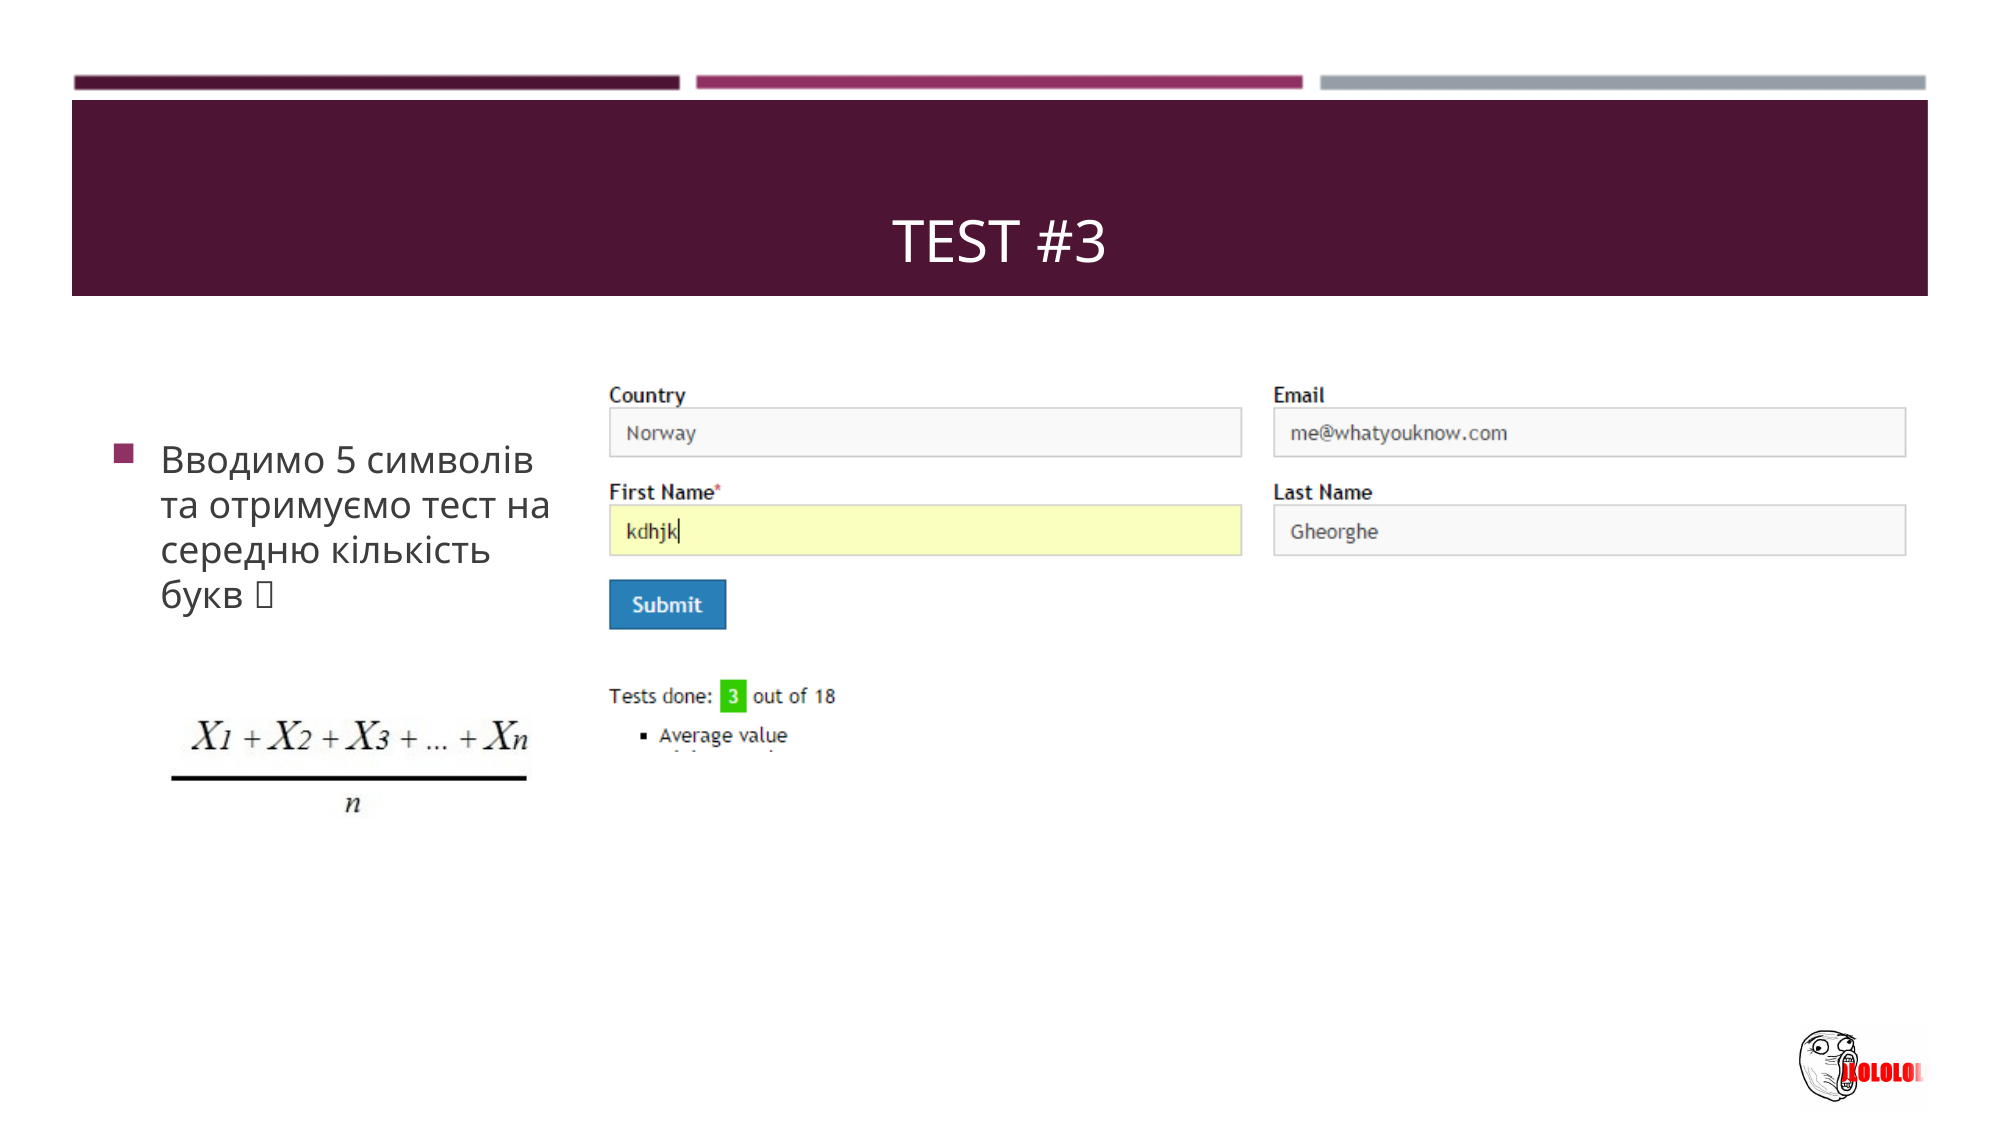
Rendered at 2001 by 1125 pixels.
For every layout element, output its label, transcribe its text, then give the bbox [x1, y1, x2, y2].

title test #3 [95, 115, 1905, 282]
picture [156, 693, 577, 836]
list Вводимо 5 символів та отримуємо тест на середню кількість букв  [95, 357, 598, 694]
picture [1798, 1025, 1932, 1111]
picture [597, 373, 1916, 752]
